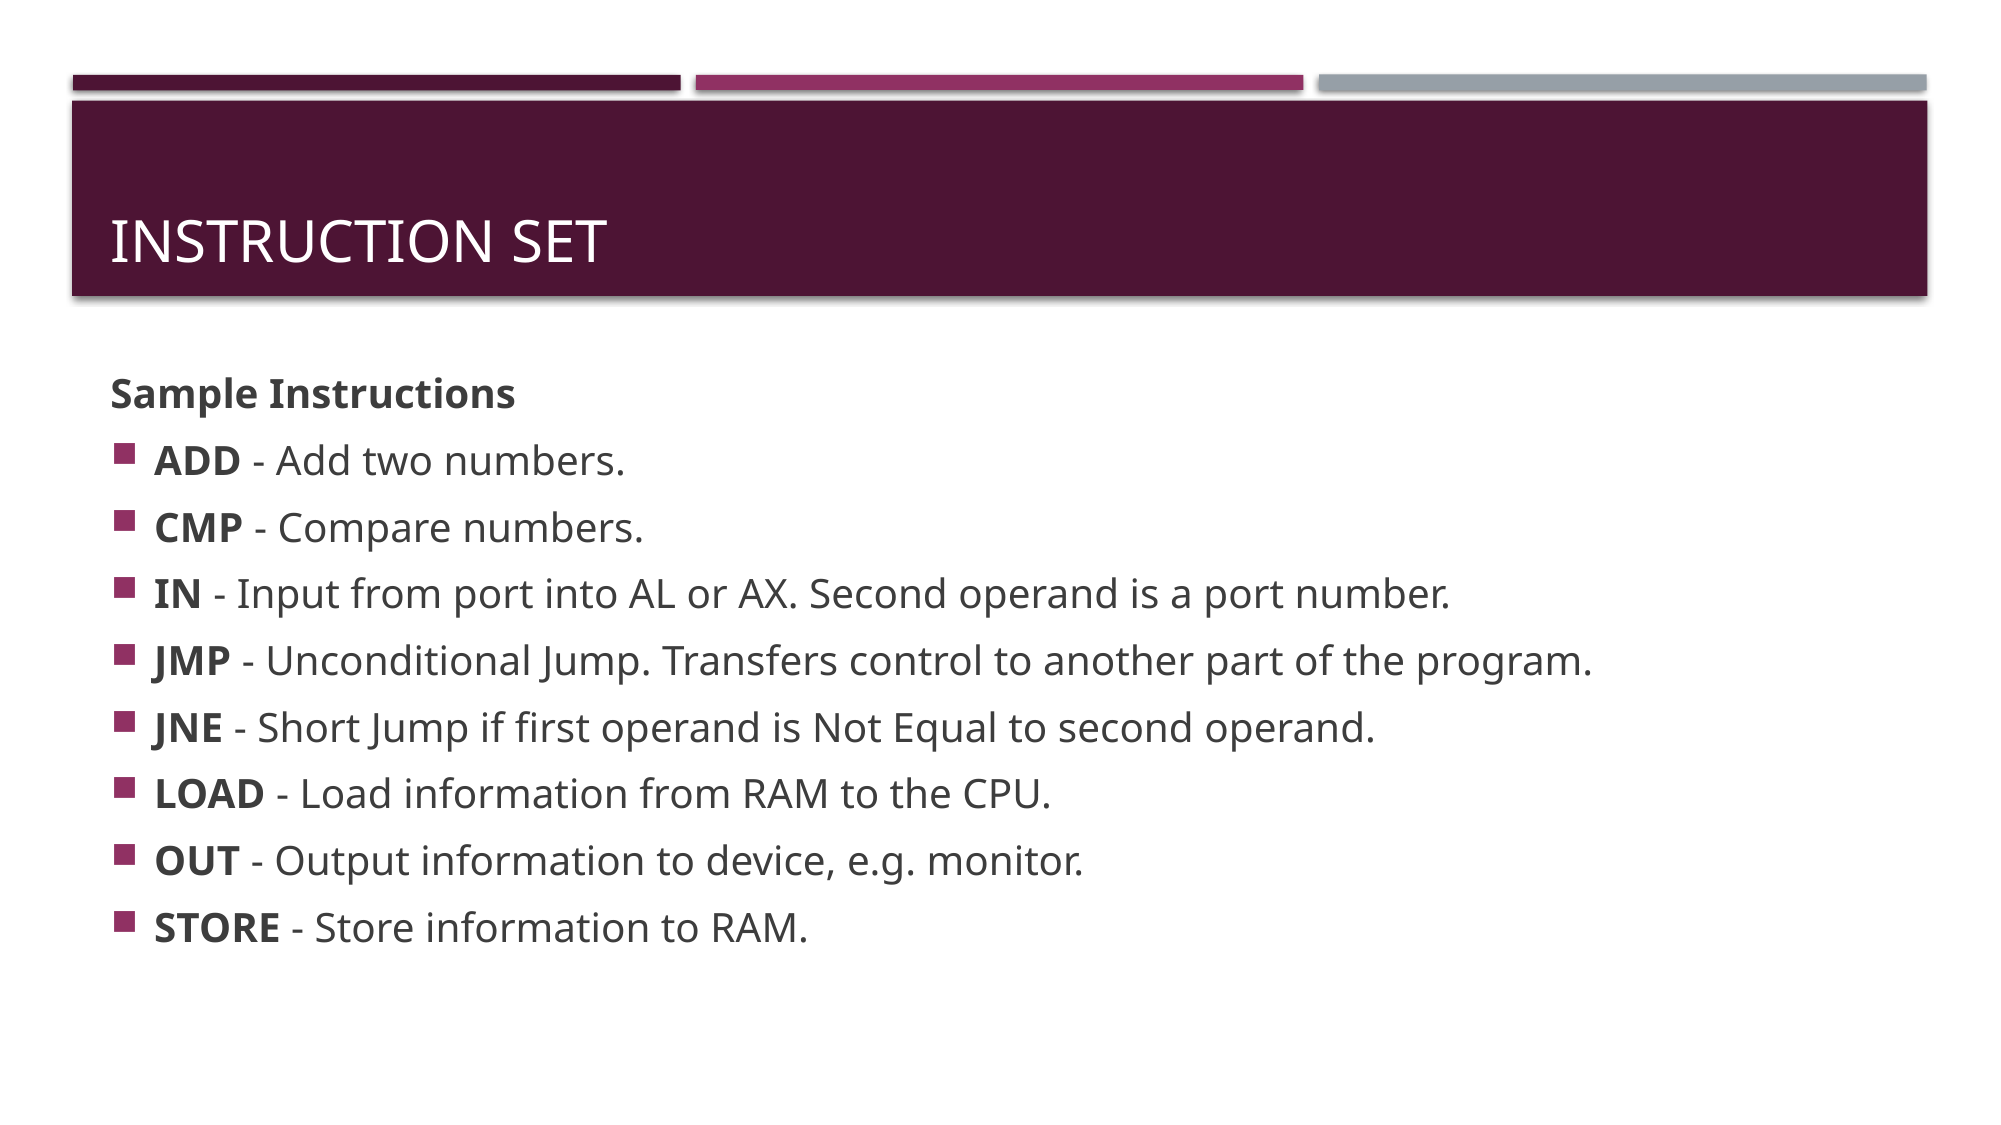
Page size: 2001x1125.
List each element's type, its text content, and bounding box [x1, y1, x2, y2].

list Sample Instructions ADD - Add two numbers. CMP - Compare numbers. IN - Input from port into AL or AX. Second operand is a port number. JMP - Unconditional Jump. Transfers control to another part of the program. JNE - Short Jump if first operand is Not Equal to second operand. LOAD - Load information from RAM to the CPU. OUT - Output information to device, e.g. monitor. STORE - Store information to RAM. [95, 357, 1905, 962]
title Instruction set [95, 115, 1905, 282]
